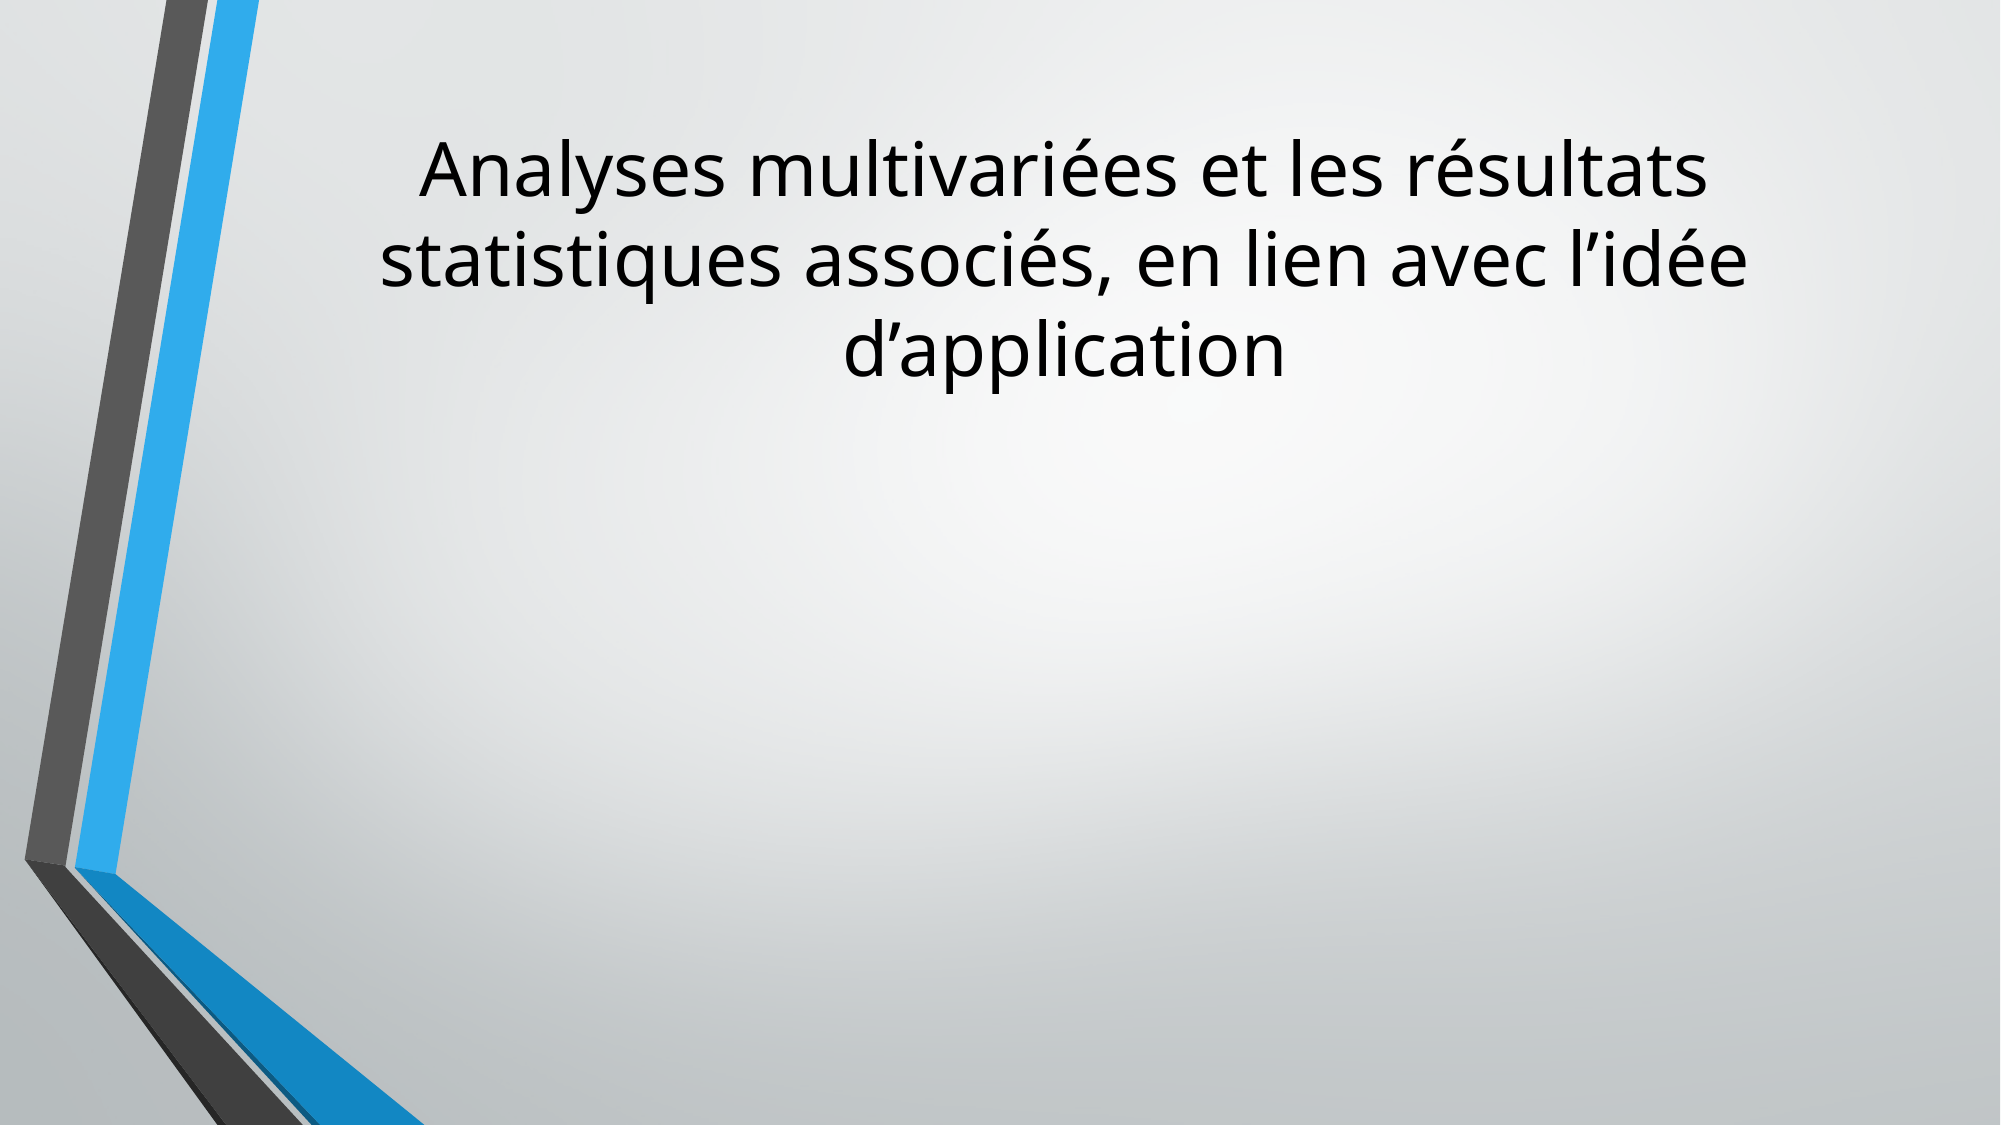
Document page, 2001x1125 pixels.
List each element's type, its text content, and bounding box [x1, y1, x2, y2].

title Analyses multivariées et les résultats statistiques associés, en lien avec l’idée d’application [243, 112, 1887, 400]
